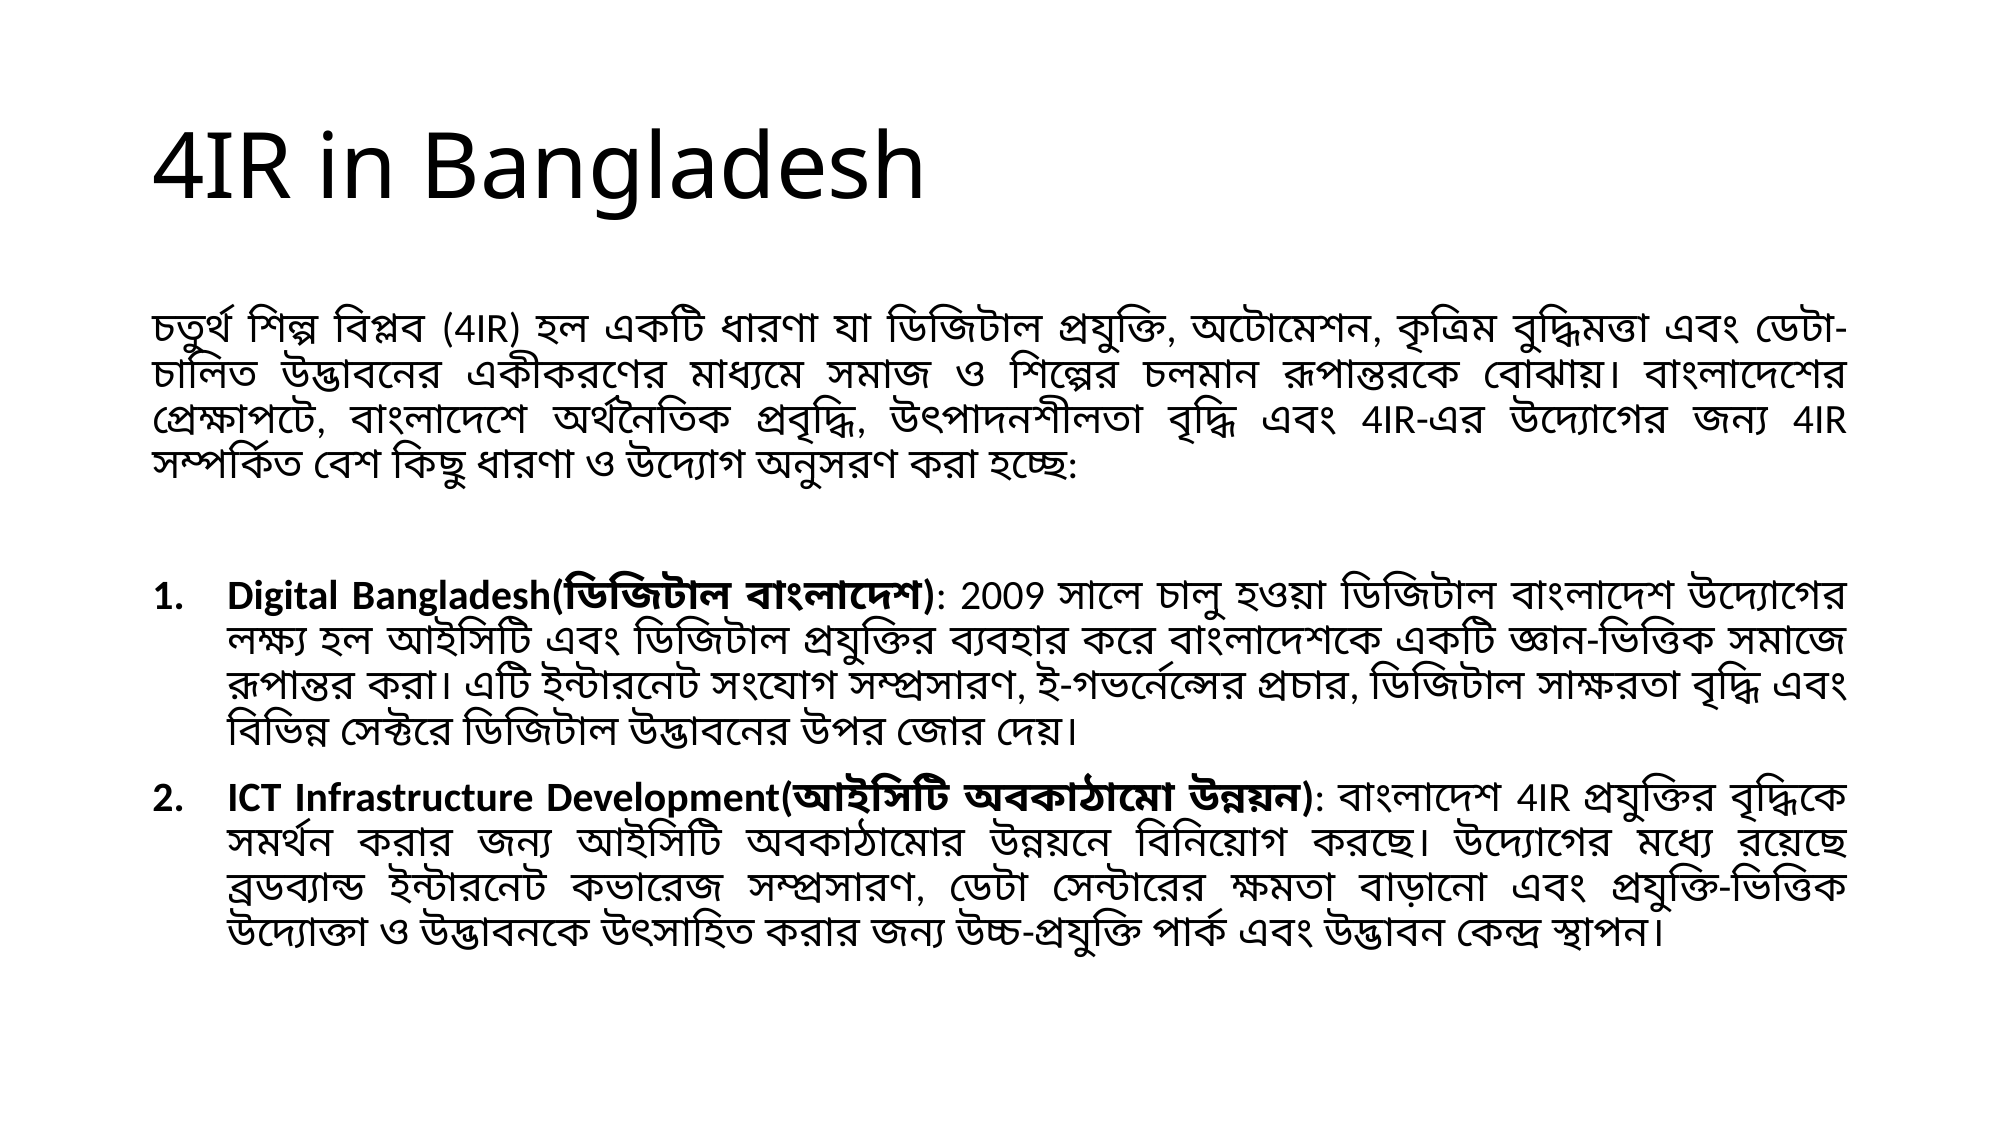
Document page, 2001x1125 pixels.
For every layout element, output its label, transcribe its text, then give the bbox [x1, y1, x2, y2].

title 4IR in Bangladesh [137, 59, 1863, 278]
list চতুর্থ শিল্প বিপ্লব (4IR) হল একটি ধারণা যা ডিজিটাল প্রযুক্তি, অটোমেশন, কৃত্রিম বুদ্ধিমত্তা এবং ডেটা-চালিত উদ্ভাবনের একীকরণের মাধ্যমে সমাজ ও শিল্পের চলমান রূপান্তরকে বোঝায়। বাংলাদেশের প্রেক্ষাপটে, বাংলাদেশে অর্থনৈতিক প্রবৃদ্ধি, উৎপাদনশীলতা বৃদ্ধি এবং 4IR-এর উদ্যোগের জন্য 4IR সম্পর্কিত বেশ কিছু ধারণা ও উদ্যোগ অনুসরণ করা হচ্ছে: Digital Bangladesh(ডিজিটাল বাংলাদেশ): 2009 সালে চালু হওয়া ডিজিটাল বাংলাদেশ উদ্যোগের লক্ষ্য হল আইসিটি এবং ডিজিটাল প্রযুক্তির ব্যবহার করে বাংলাদেশকে একটি জ্ঞান-ভিত্তিক সমাজে রূপান্তর করা। এটি ইন্টারনেট সংযোগ সম্প্রসারণ, ই-গভর্নেন্সের প্রচার, ডিজিটাল সাক্ষরতা বৃদ্ধি এবং বিভিন্ন সেক্টরে ডিজিটাল উদ্ভাবনের উপর জোর দেয়। ICT Infrastructure Development(আইসিটি অবকাঠামো উন্নয়ন): বাংলাদেশ 4IR প্রযুক্তির বৃদ্ধিকে সমর্থন করার জন্য আইসিটি অবকাঠামোর উন্নয়নে বিনিয়োগ করছে। উদ্যোগের মধ্যে রয়েছে ব্রডব্যান্ড ইন্টারনেট কভারেজ সম্প্রসারণ, ডেটা সেন্টারের ক্ষমতা বাড়ানো এবং প্রযুক্তি-ভিত্তিক উদ্যোক্তা ও উদ্ভাবনকে উৎসাহিত করার জন্য উচ্চ-প্রযুক্তি পার্ক এবং উদ্ভাবন কেন্দ্র স্থাপন। [137, 299, 1863, 1091]
